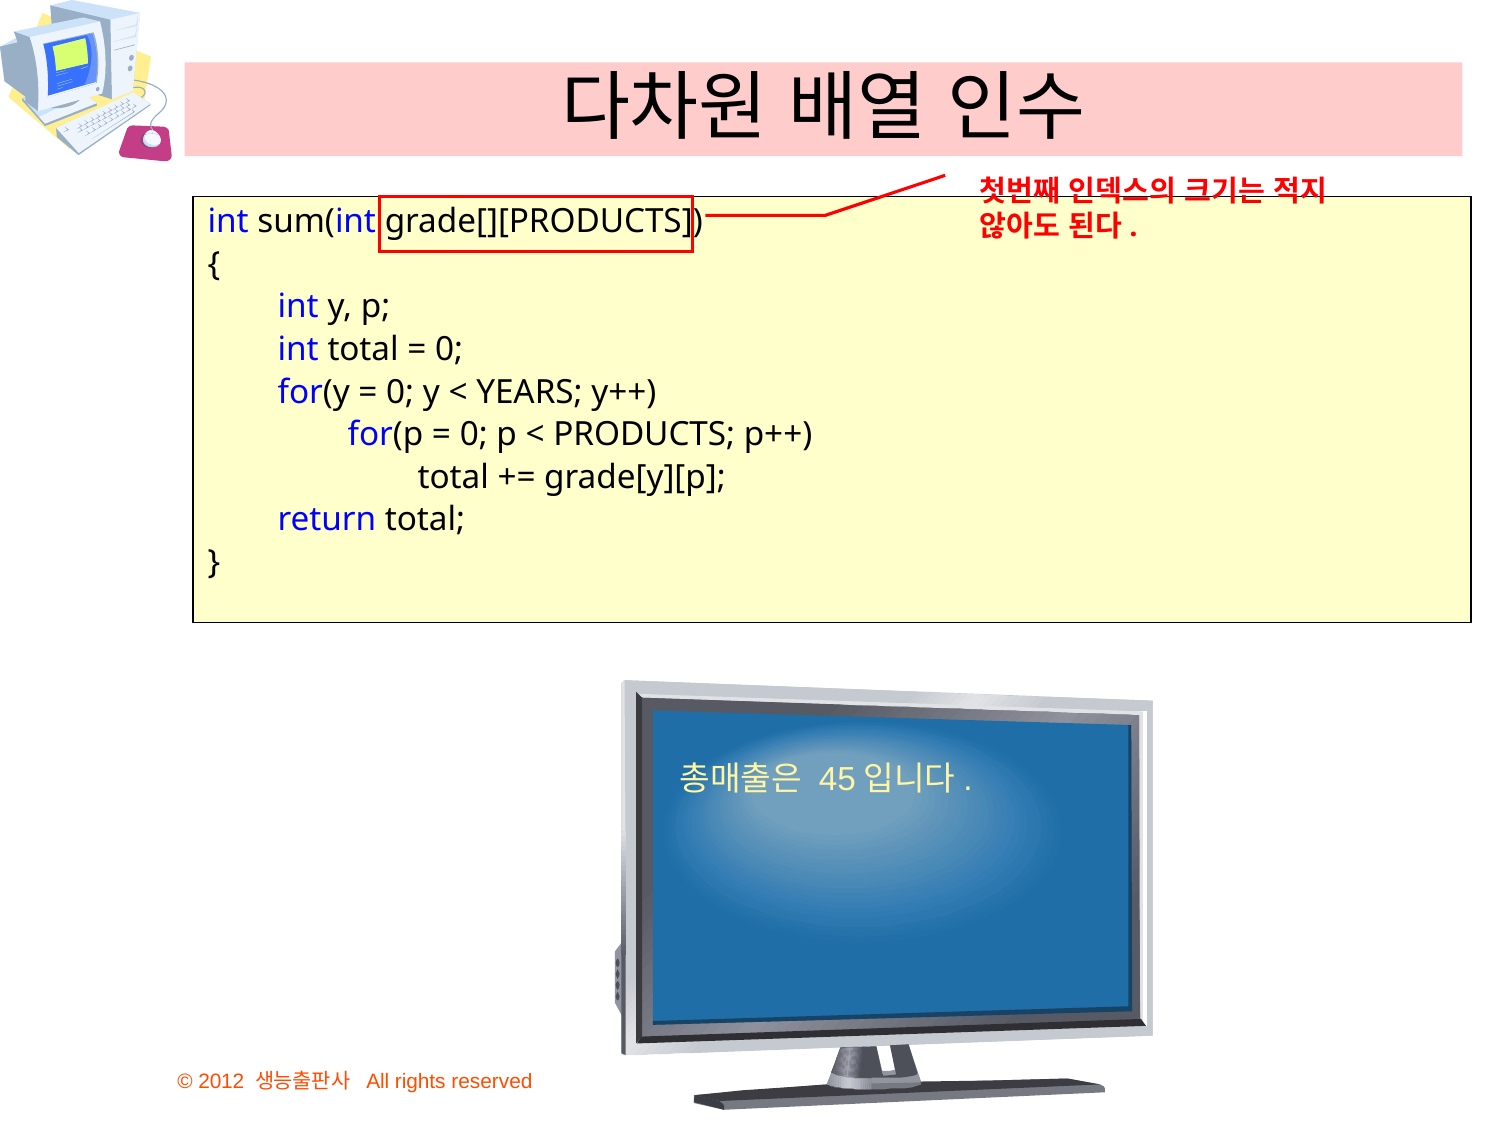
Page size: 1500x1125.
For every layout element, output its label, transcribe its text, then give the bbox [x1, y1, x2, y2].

picture [612, 677, 1155, 1112]
text_box int sum(int grade[][PRODUCTS]) { int y, p; int total = 0; for(y = 0; y < YEARS; y++) for(p = 0; p < PRODUCTS; p++) total += grade[y][p]; return total; } [192, 196, 1471, 623]
text_box [379, 196, 693, 252]
text_box 첫번째 인덱스의 크기는 적지 않아도 된다. [964, 165, 1345, 251]
title 다차원 배열 인수 [184, 62, 1463, 157]
